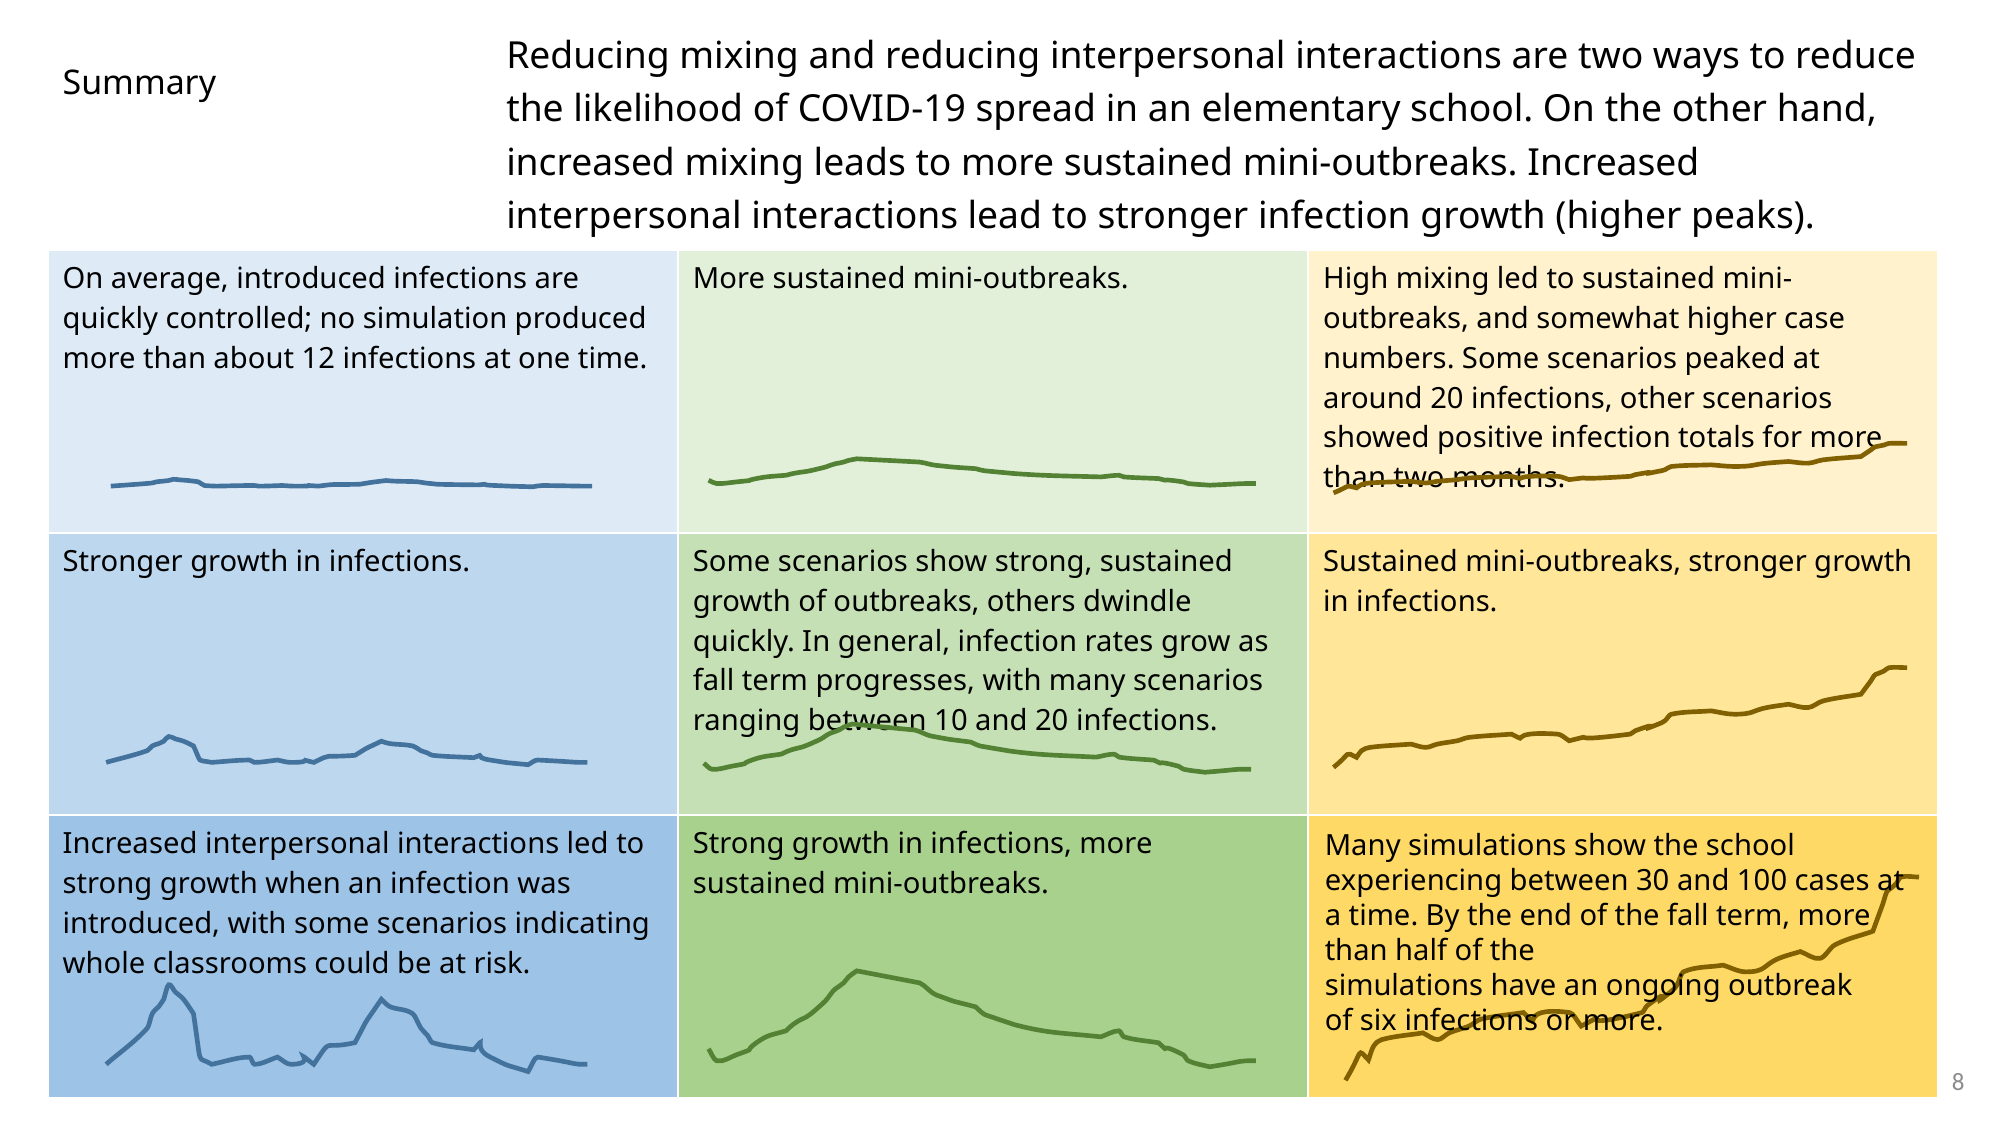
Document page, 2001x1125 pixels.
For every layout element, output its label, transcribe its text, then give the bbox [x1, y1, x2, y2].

table_header On average, introduced infections are quickly controlled; no simulation produced more than about 12 infections at one time. [49, 251, 677, 532]
title Summary [47, 57, 491, 110]
text_box [105, 983, 588, 1073]
text_box [1344, 1044, 1448, 1081]
table_cell Stronger growth in infections. [49, 534, 677, 814]
text_box [707, 969, 1256, 1068]
text_box [1333, 442, 1908, 494]
list Reducing mixing and reducing interpersonal interactions are two ways to reduce the likelihood of COVID-19 spread in an elementary school. On the other hand, increased mixing leads to more sustained mini-outbreaks. Increased interpersonal interactions lead to stronger infection growth (higher peaks). [491, 14, 1939, 249]
text_box [110, 478, 593, 488]
table_cell [1309, 816, 1937, 1097]
text_box [1332, 666, 1908, 769]
table_header High mixing led to sustained mini-outbreaks, and somewhat higher case numbers. Some scenarios peaked at around 20 infections, other scenarios showed positive infection totals for more than two months. [1309, 251, 1937, 532]
text_box Many simulations show the school experiencing between 30 and 100 cases at a time. By the end of the fall term, more than half of the simulations have an ongoing outbreak of six infections or more. [1310, 819, 1927, 1044]
table_cell Sustained mini-outbreaks, stronger growth in infections. [1309, 534, 1937, 814]
table_cell Increased interpersonal interactions led to strong growth when an infection was introduced, with some scenarios indicating whole classrooms could be at risk. [49, 816, 677, 1097]
slide_number 8 [1529, 1050, 1980, 1111]
text_box [105, 735, 588, 766]
text_box [703, 722, 1252, 774]
text_box [708, 457, 1256, 487]
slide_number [137, 1099, 588, 1103]
table_cell Some scenarios show strong, sustained growth of outbreaks, others dwindle quickly. In general, infection rates grow as fall term progresses, with many scenarios ranging between 10 and 20 infections. [679, 534, 1307, 814]
table_header More sustained mini-outbreaks. [679, 251, 1307, 532]
table_cell Strong growth in infections, more sustained mini-outbreaks. [679, 816, 1307, 1097]
